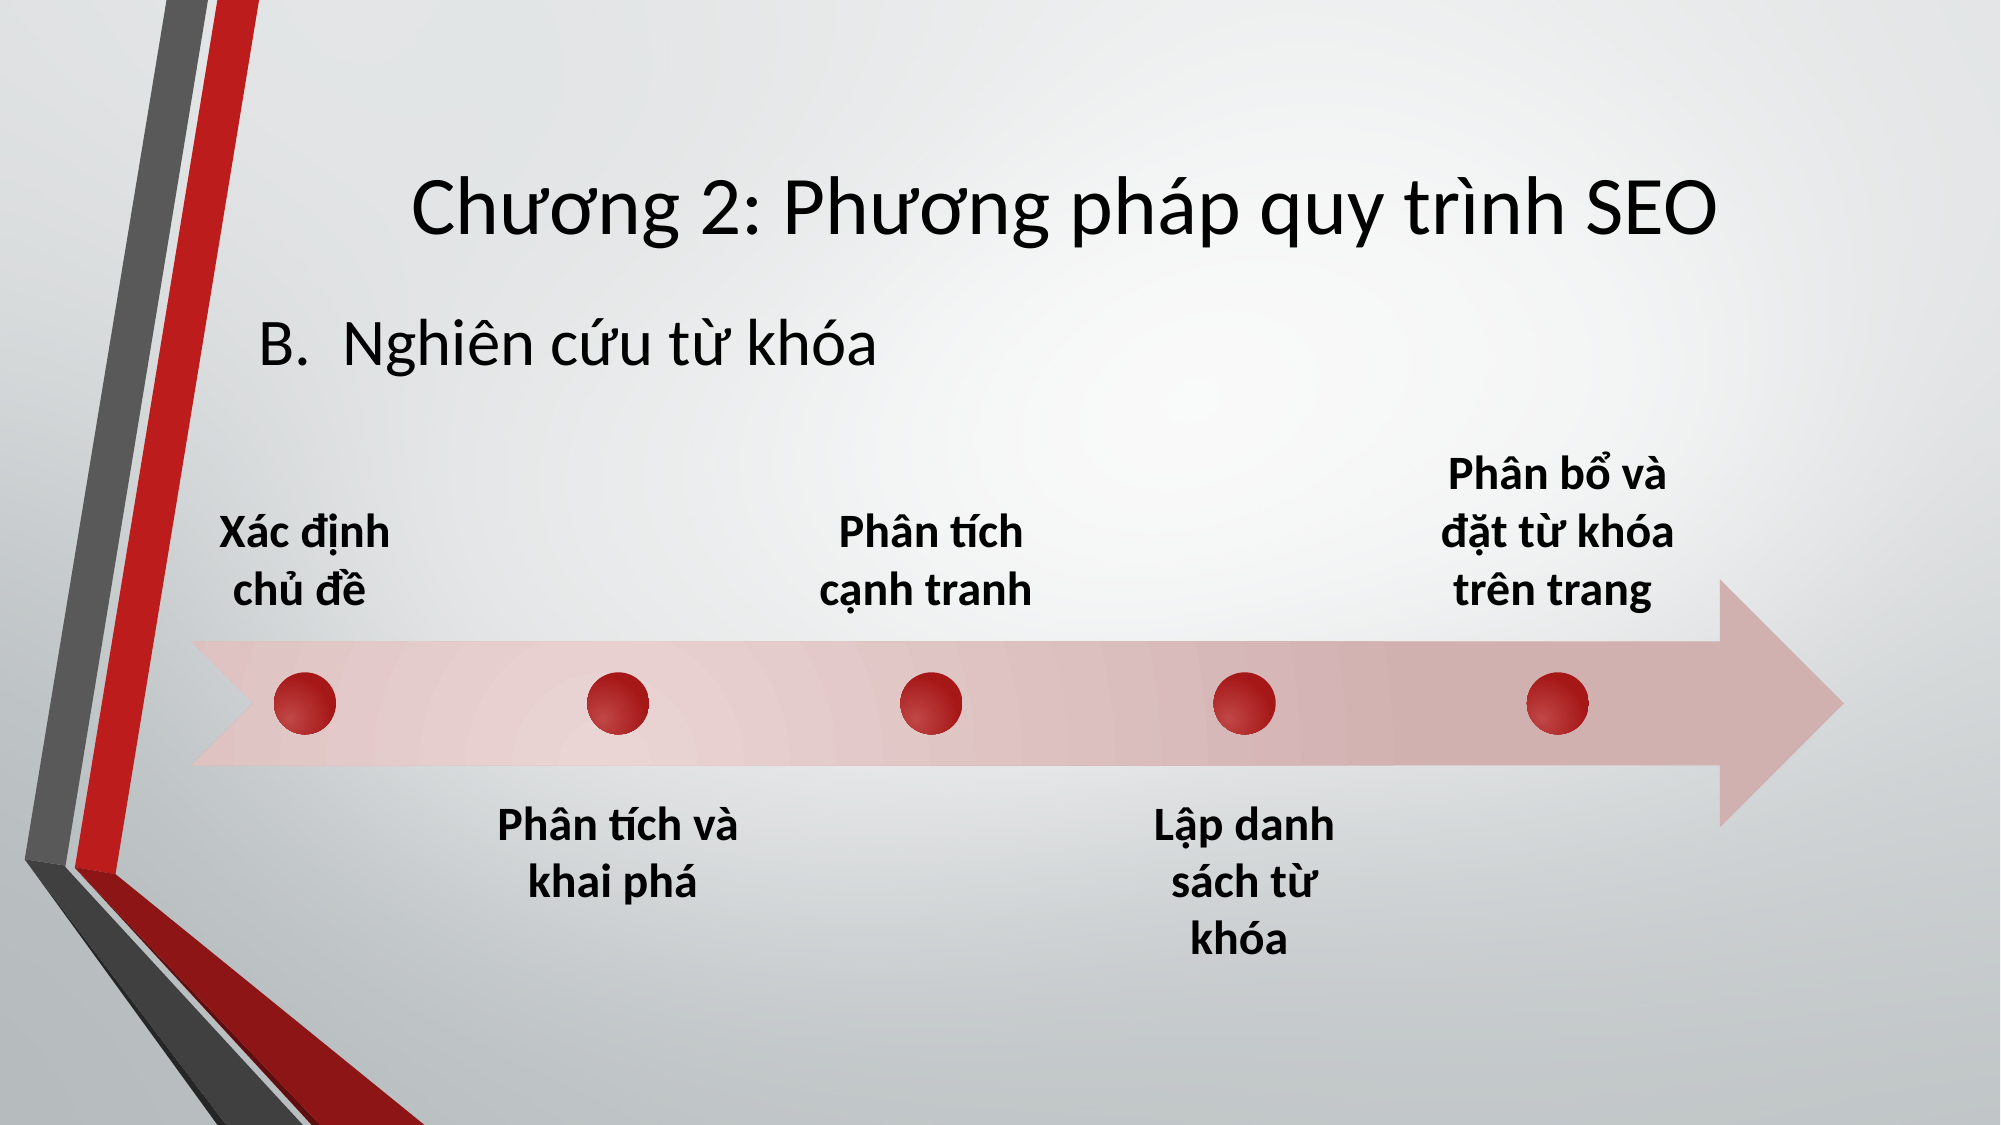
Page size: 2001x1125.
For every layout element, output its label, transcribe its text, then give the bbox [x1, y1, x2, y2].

text_box Nghiên cứu từ khóa [243, 290, 1548, 386]
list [137, 393, 1863, 1014]
title Chương 2: Phương pháp quy trình SEO [243, 112, 1887, 291]
